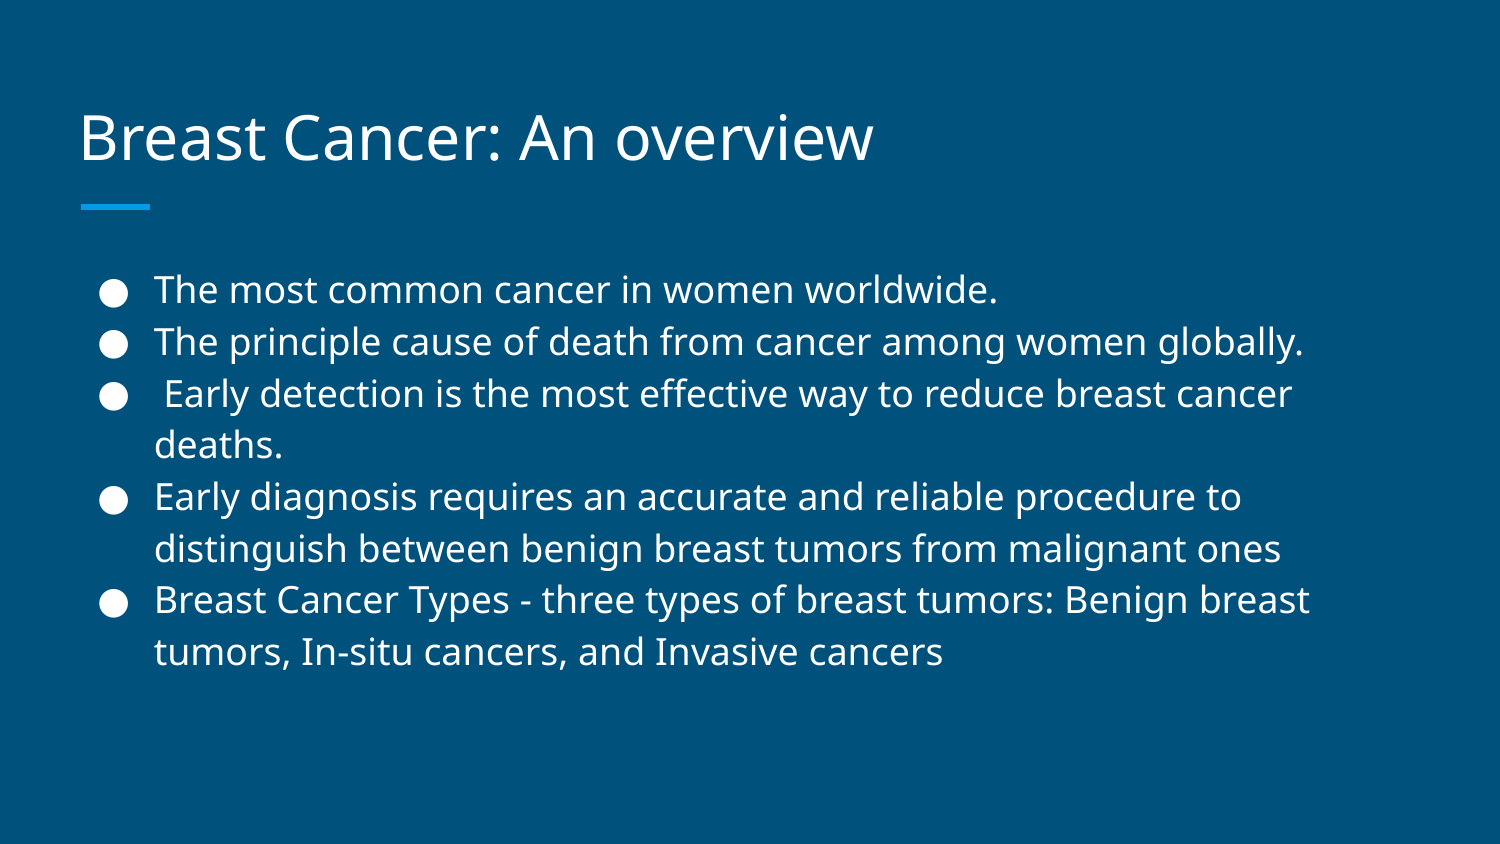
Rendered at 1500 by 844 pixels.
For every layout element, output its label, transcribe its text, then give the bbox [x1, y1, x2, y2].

list The most common cancer in women worldwide. The principle cause of death from cancer among women globally. Early detection is the most effective way to reduce breast cancer deaths. Early diagnosis requires an accurate and reliable procedure to distinguish between benign breast tumors from malignant ones Breast Cancer Types - three types of breast tumors: Benign breast tumors, In-situ cancers, and Invasive cancers [63, 244, 1437, 750]
title Breast Cancer: An overview [63, 75, 1437, 188]
